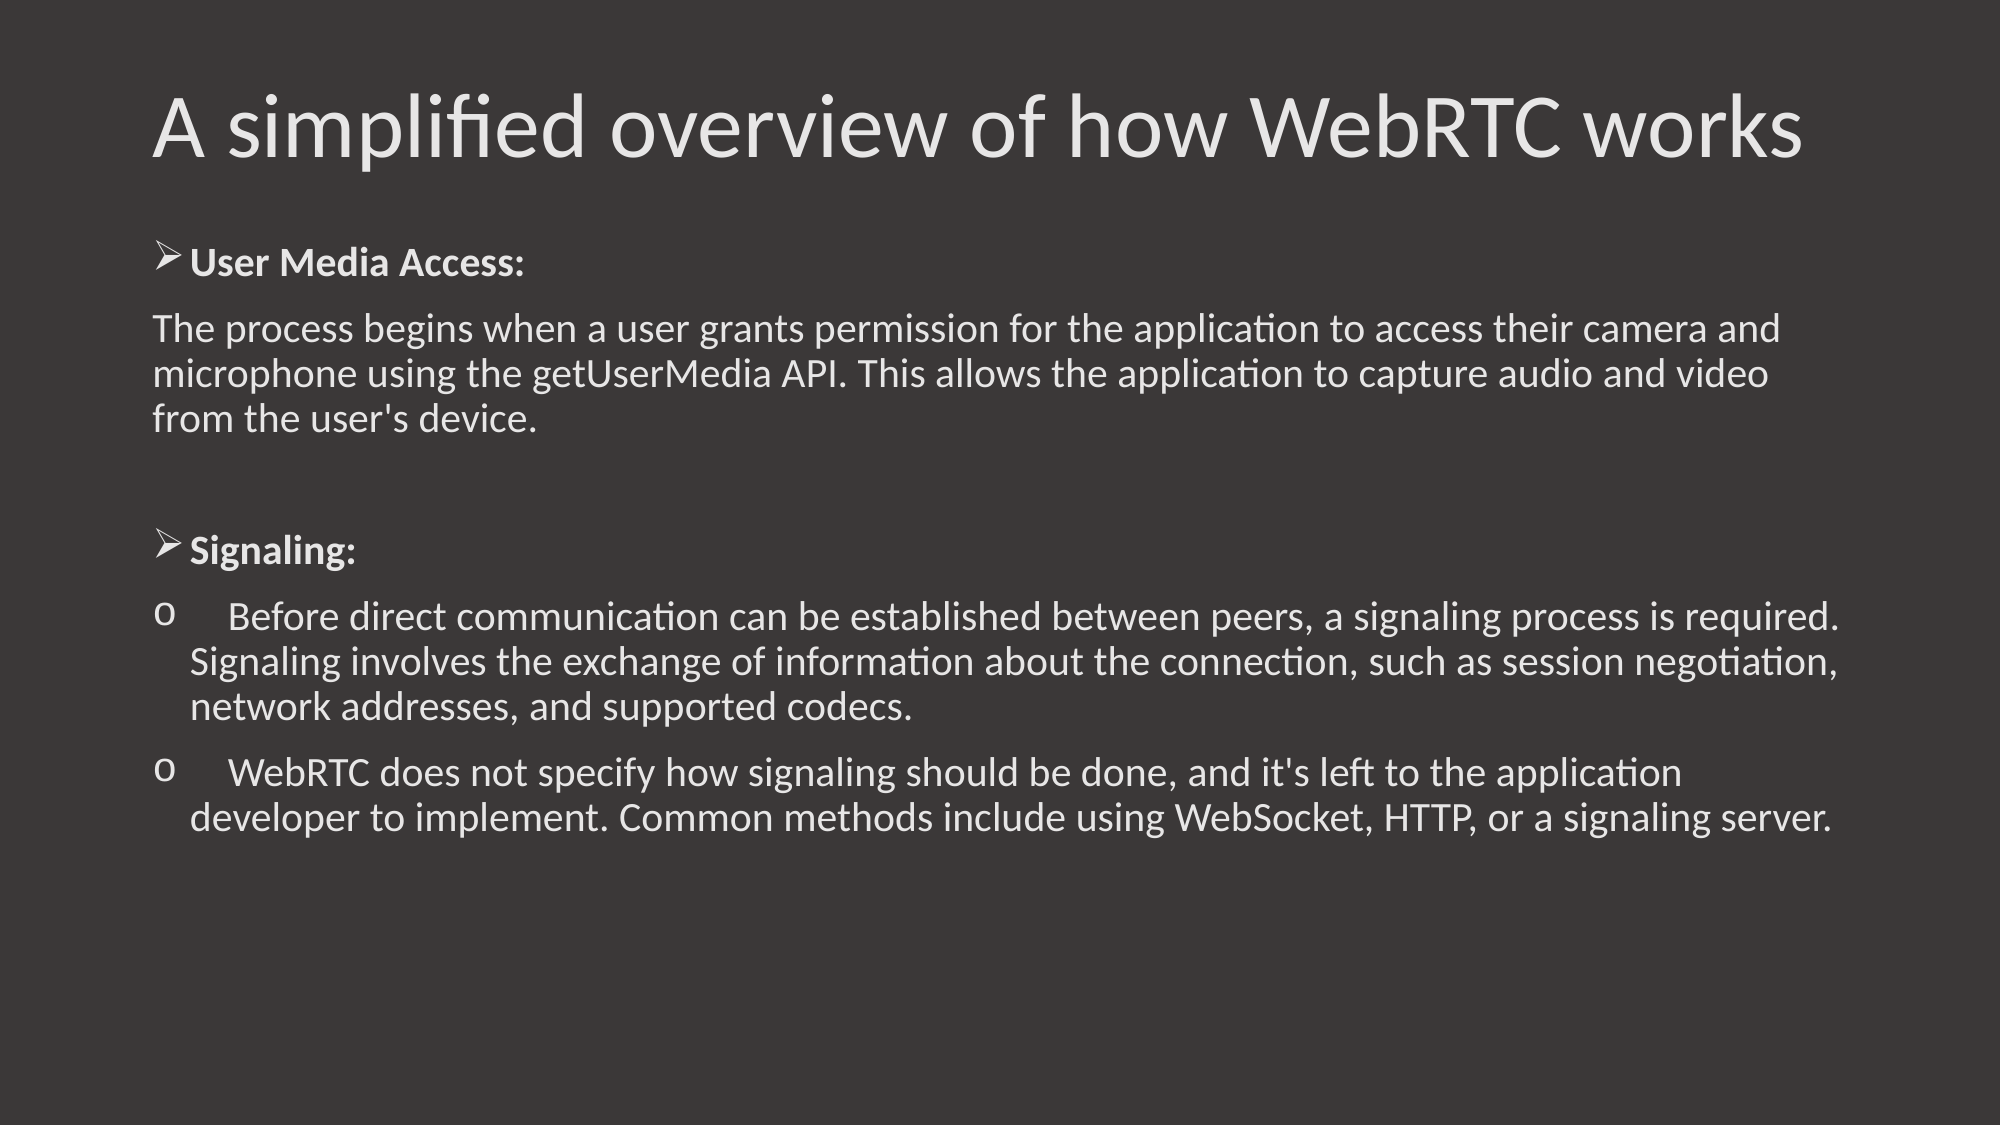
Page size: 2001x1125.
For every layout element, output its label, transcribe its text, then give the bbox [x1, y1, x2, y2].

title A simplified overview of how WebRTC works [137, 59, 1863, 197]
list User Media Access: The process begins when a user grants permission for the application to access their camera and microphone using the getUserMedia API. This allows the application to capture audio and video from the user's device. Signaling: Before direct communication can be established between peers, a signaling process is required. Signaling involves the exchange of information about the connection, such as session negotiation, network addresses, and supported codecs. WebRTC does not specify how signaling should be done, and it's left to the application developer to implement. Common methods include using WebSocket, HTTP, or a signaling server. [137, 233, 1863, 947]
